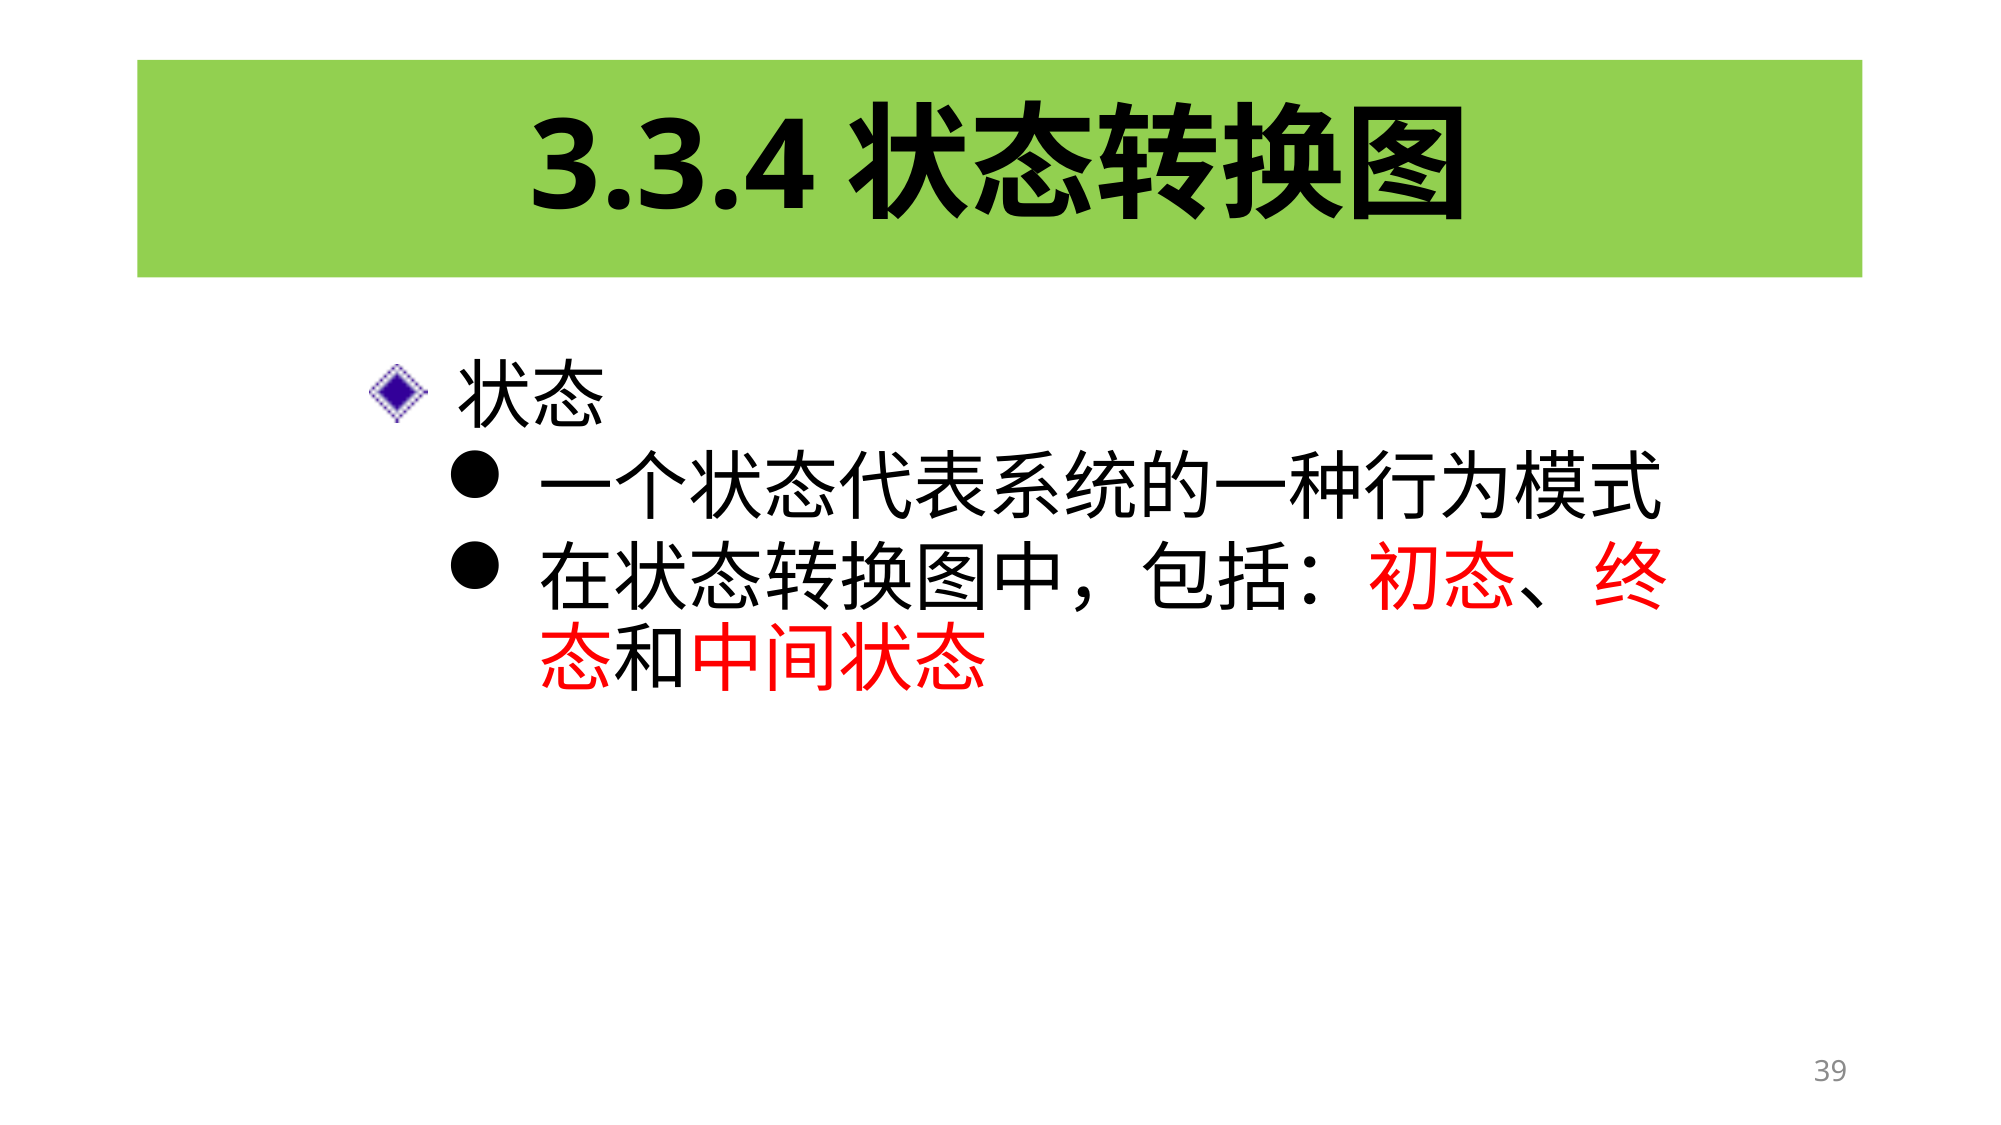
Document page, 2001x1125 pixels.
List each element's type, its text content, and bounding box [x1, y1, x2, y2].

slide_number 39 [1412, 1042, 1863, 1103]
picture [369, 364, 428, 423]
list 状态 一个状态代表系统的一种行为模式 在状态转换图中，包括：初态、终态和中间状态 [279, 349, 1684, 1025]
title 3.3.4状态转换图 [137, 59, 1863, 278]
